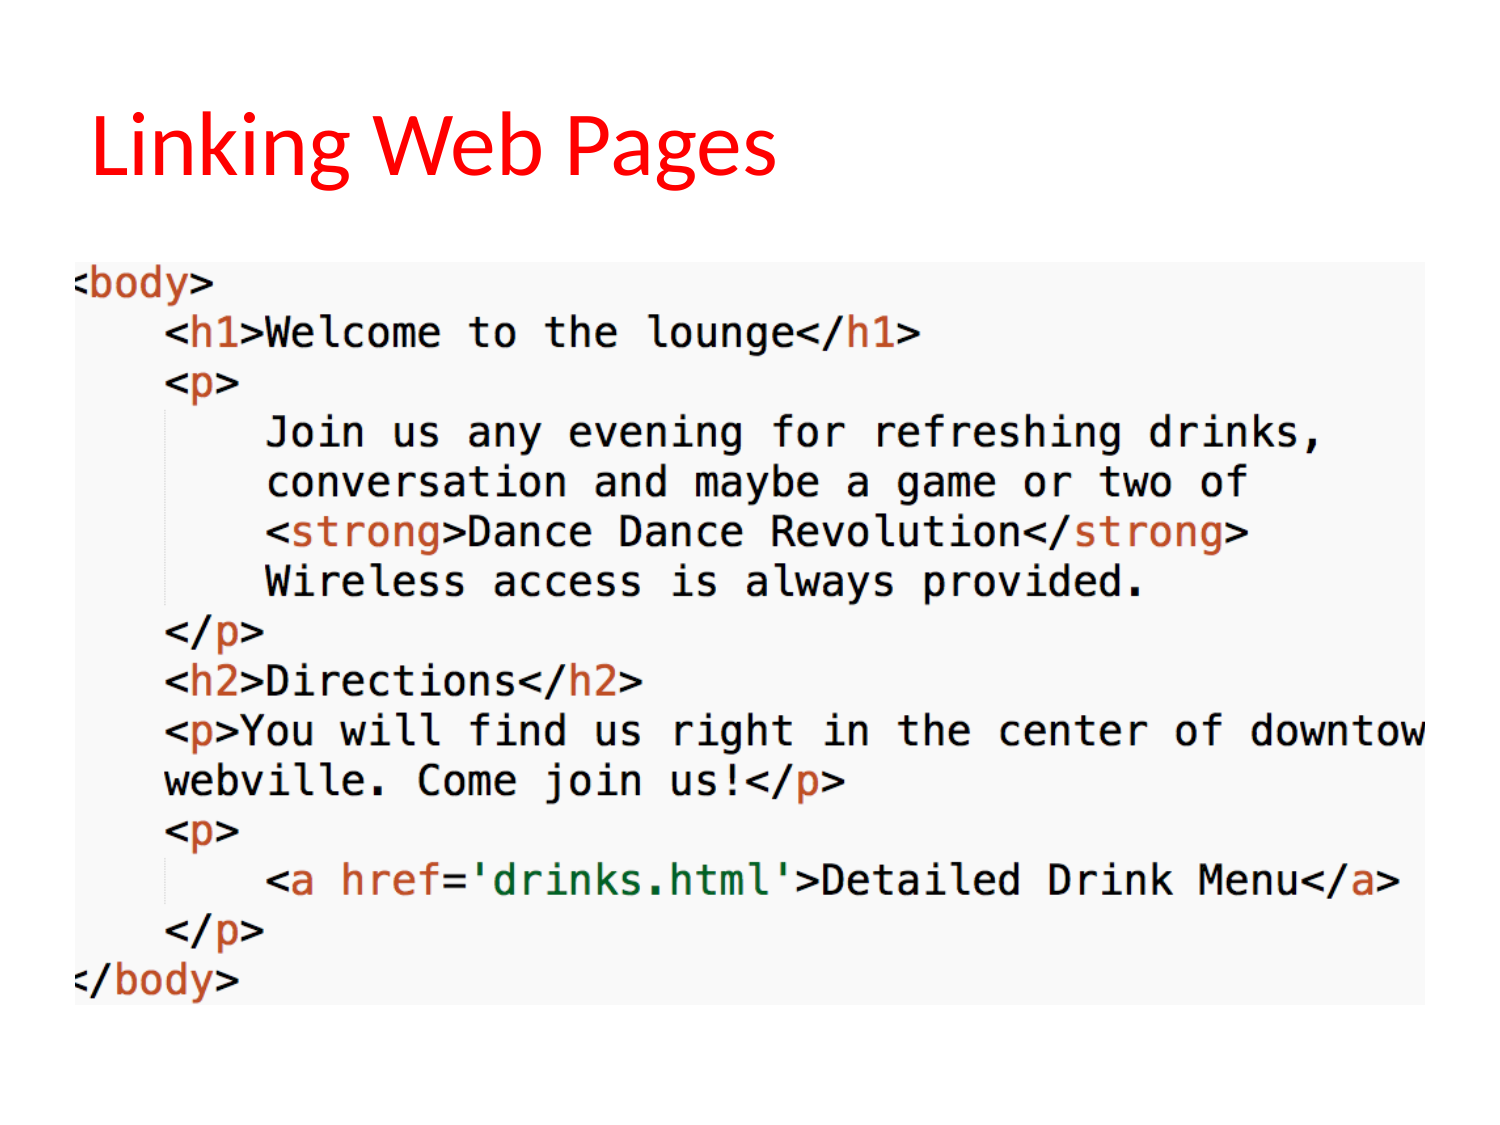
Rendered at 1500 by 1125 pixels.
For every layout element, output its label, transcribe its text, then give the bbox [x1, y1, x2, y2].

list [74, 262, 1426, 1006]
title Linking Web Pages [75, 45, 1425, 233]
